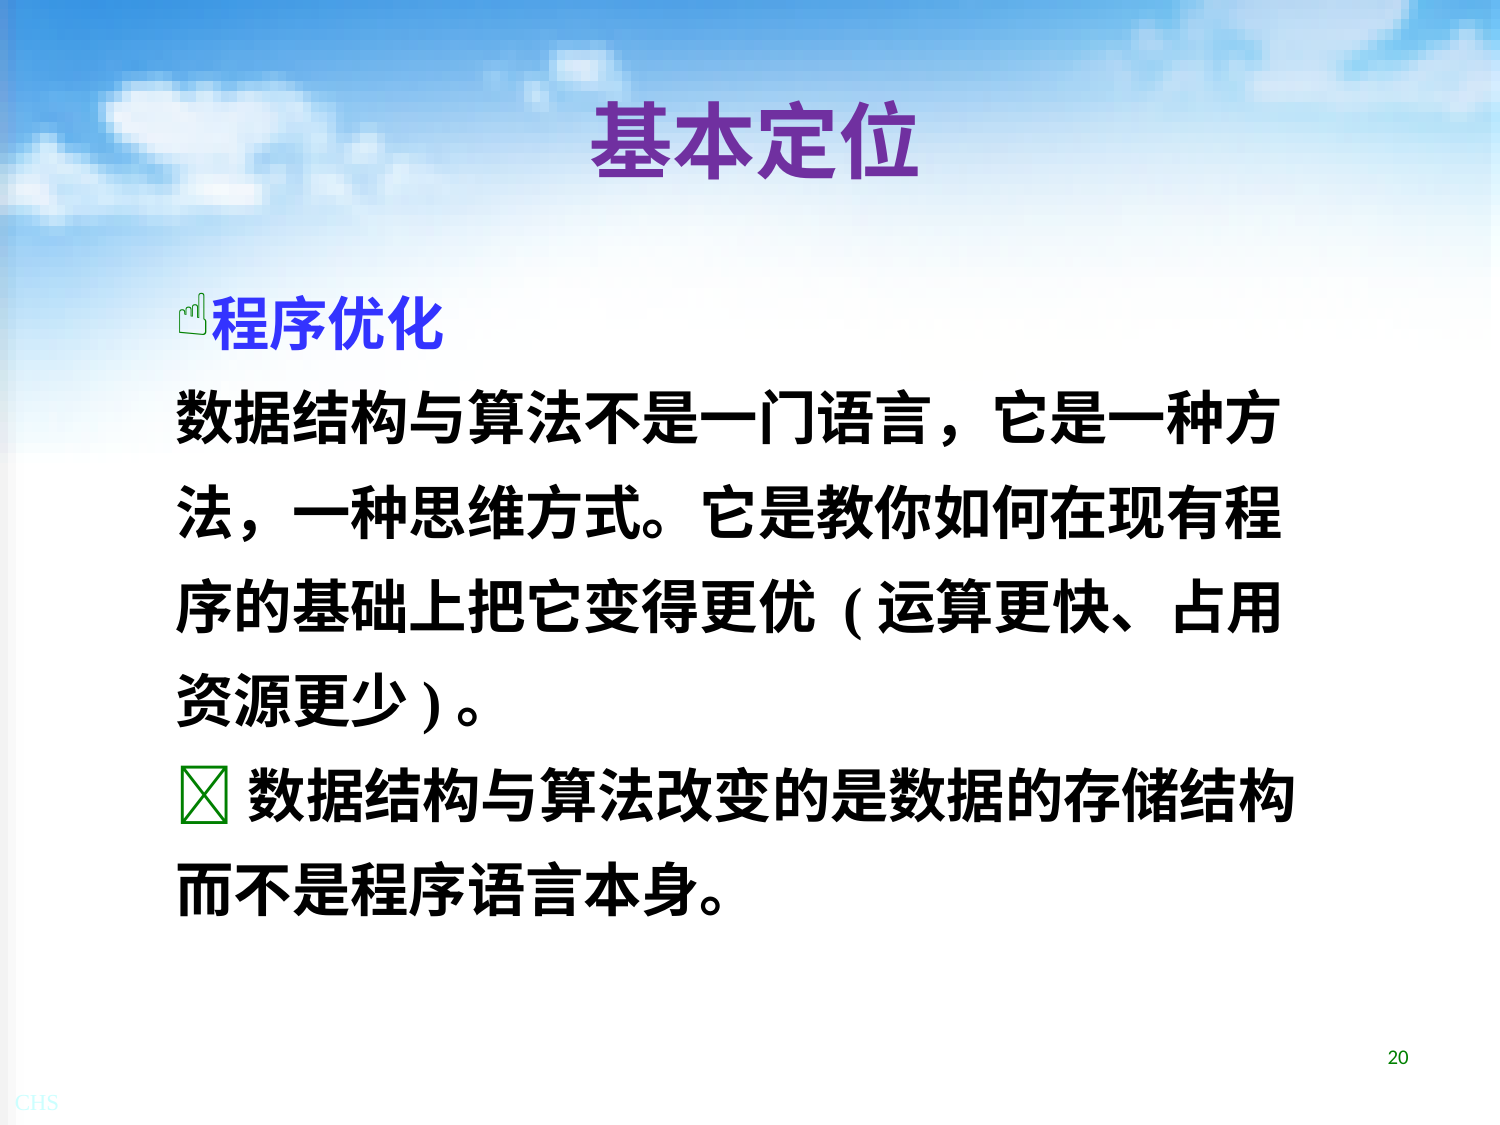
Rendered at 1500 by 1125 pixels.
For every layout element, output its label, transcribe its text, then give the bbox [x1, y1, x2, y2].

picture [0, 0, 1500, 1125]
list 程序优化 数据结构与算法不是一门语言，它是一种方法，一种思维方式。它是教你如何在现有程序的基础上把它变得更优 (运算更快、占用资源更少)。 数据结构与算法改变的是数据的存储结构而不是程序语言本身。 [175, 262, 1337, 1009]
title 基本定位 [175, 38, 1337, 239]
slide_number 20 [1366, 1041, 1430, 1071]
